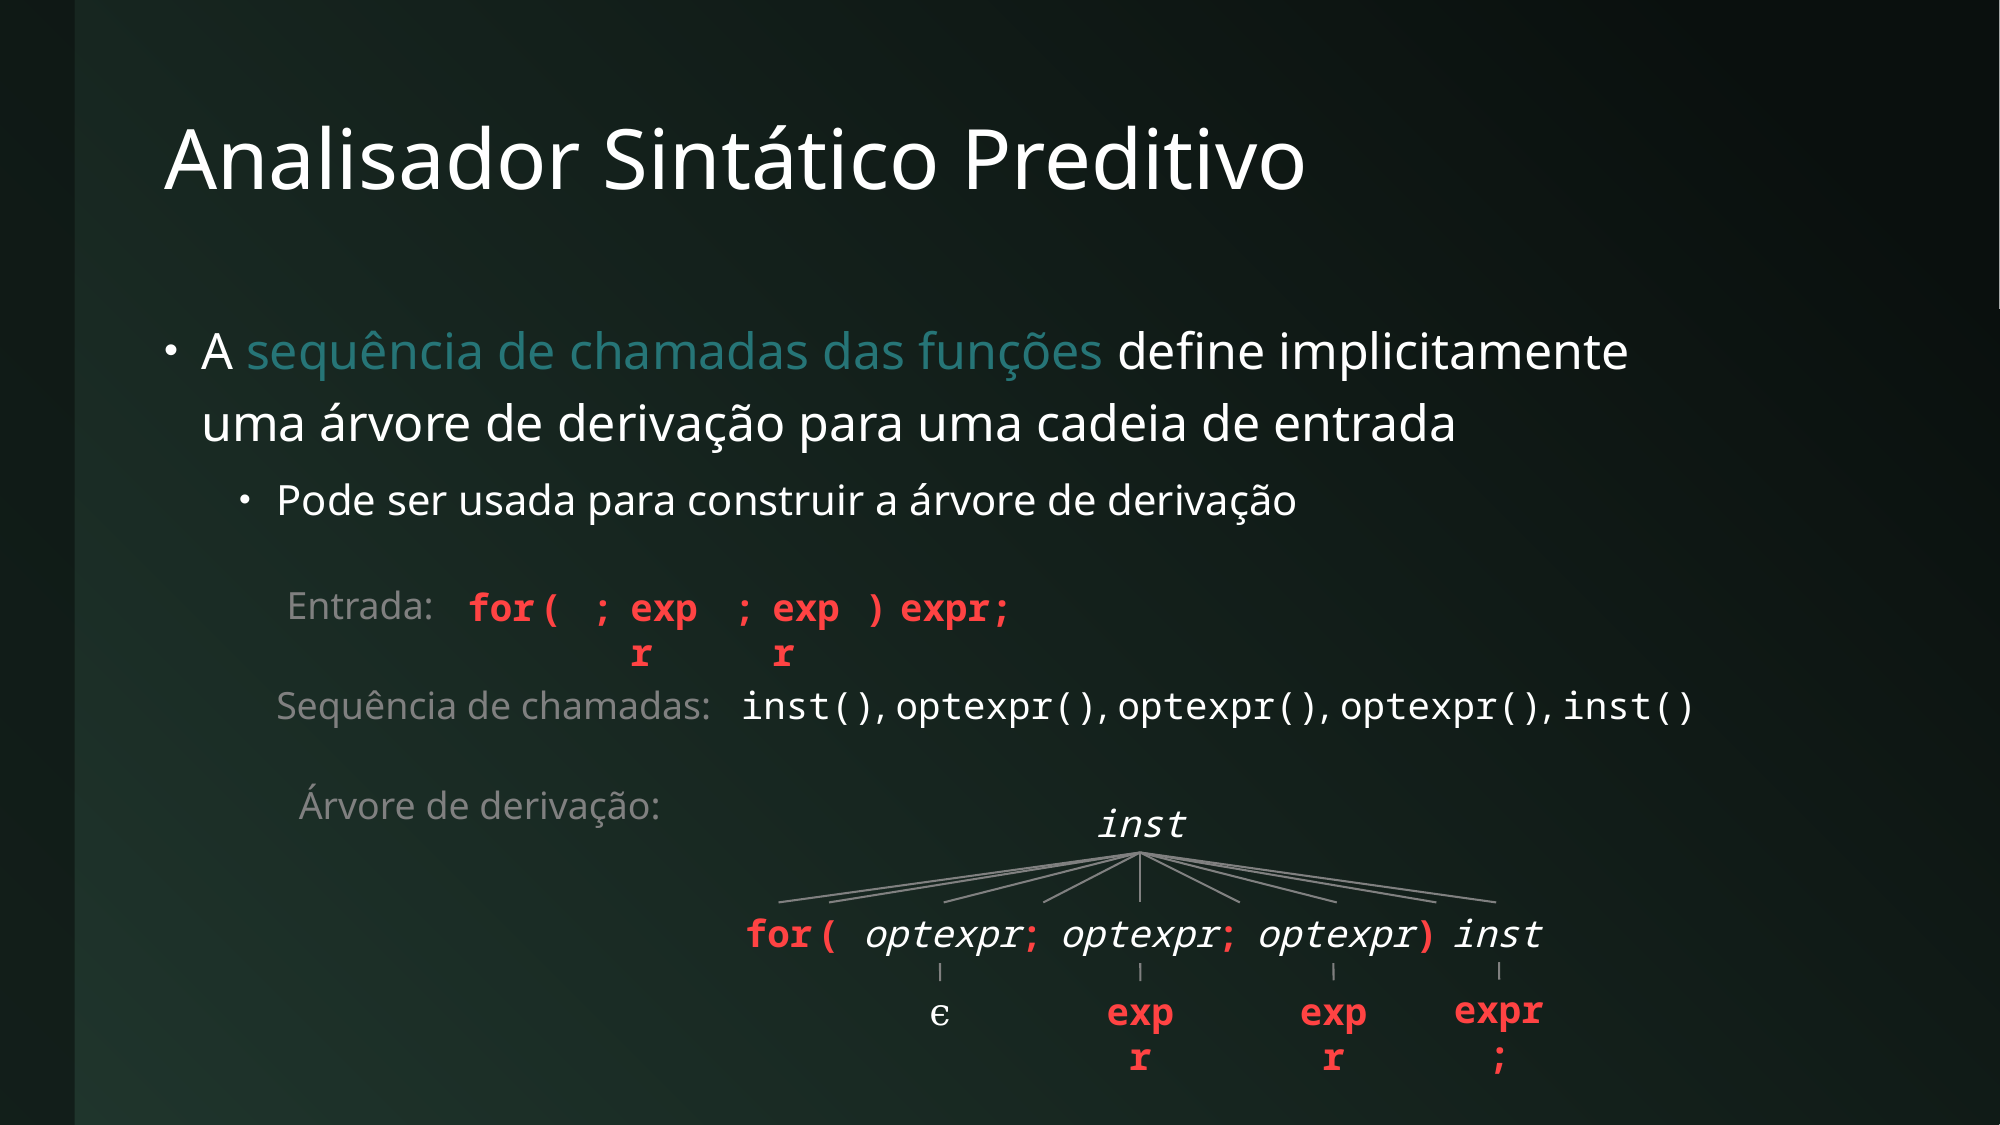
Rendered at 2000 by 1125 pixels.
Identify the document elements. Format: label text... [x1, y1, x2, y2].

title Analisador Sintático Preditivo [149, 62, 1898, 263]
text_box Árvore de derivação: [283, 775, 676, 835]
text_box Entrada: [271, 574, 449, 634]
list A sequência de chamadas das funções define implicitamente uma árvore de derivação para uma cadeia de entrada Pode ser usada para construir a árvore de derivação [149, 299, 1898, 1025]
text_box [732, 792, 1570, 1042]
text_box Sequência de chamadas: inst(), optexpr(), optexpr(), optexpr(), inst() [261, 674, 1712, 735]
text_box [454, 576, 1024, 638]
